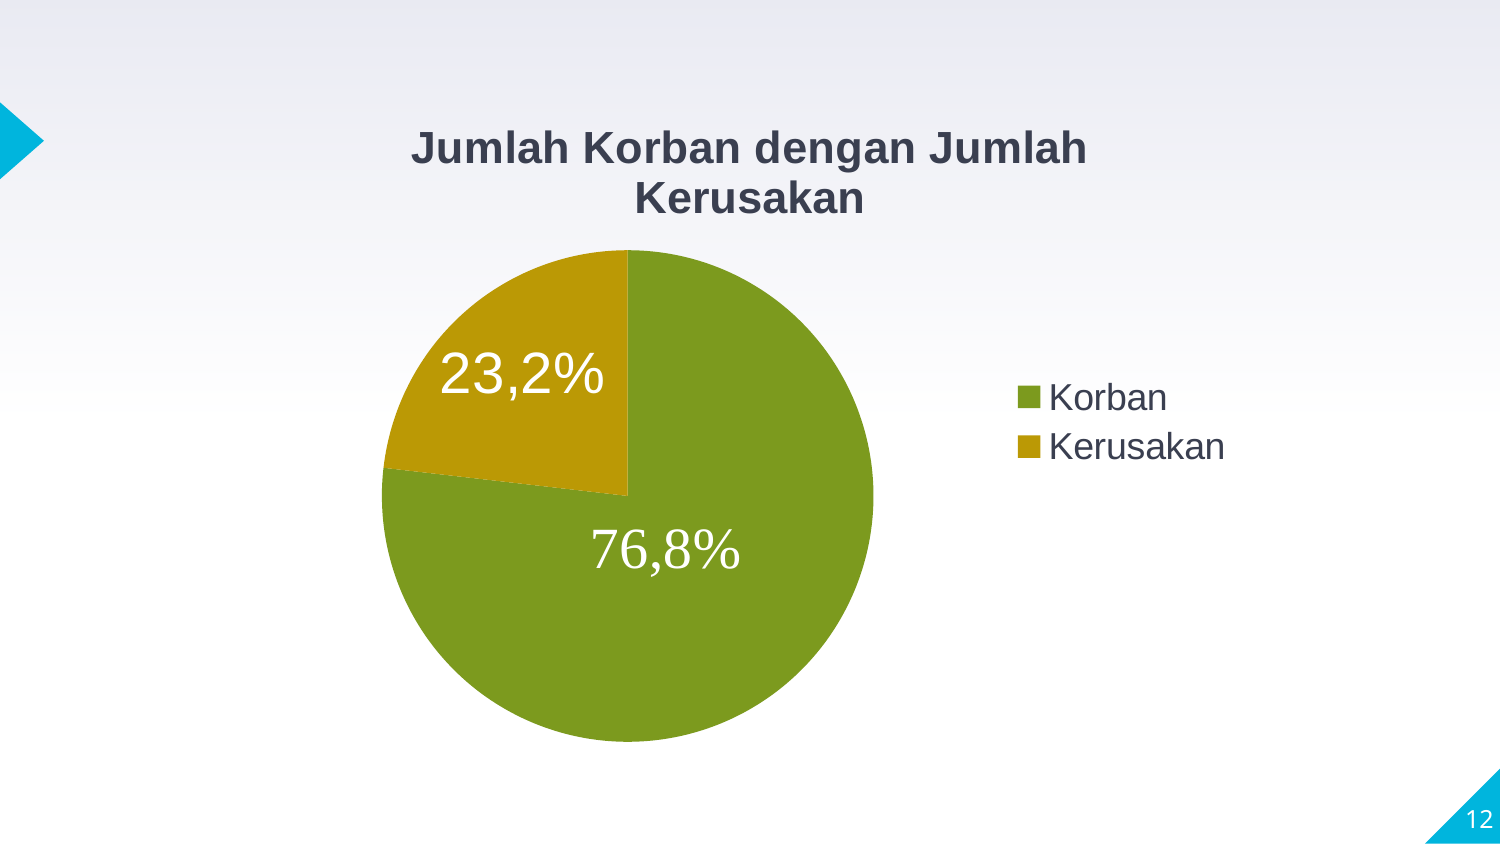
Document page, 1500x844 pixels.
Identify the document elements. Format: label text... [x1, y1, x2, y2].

slide_number 12 [1418, 760, 1494, 838]
chart [249, 88, 1251, 756]
